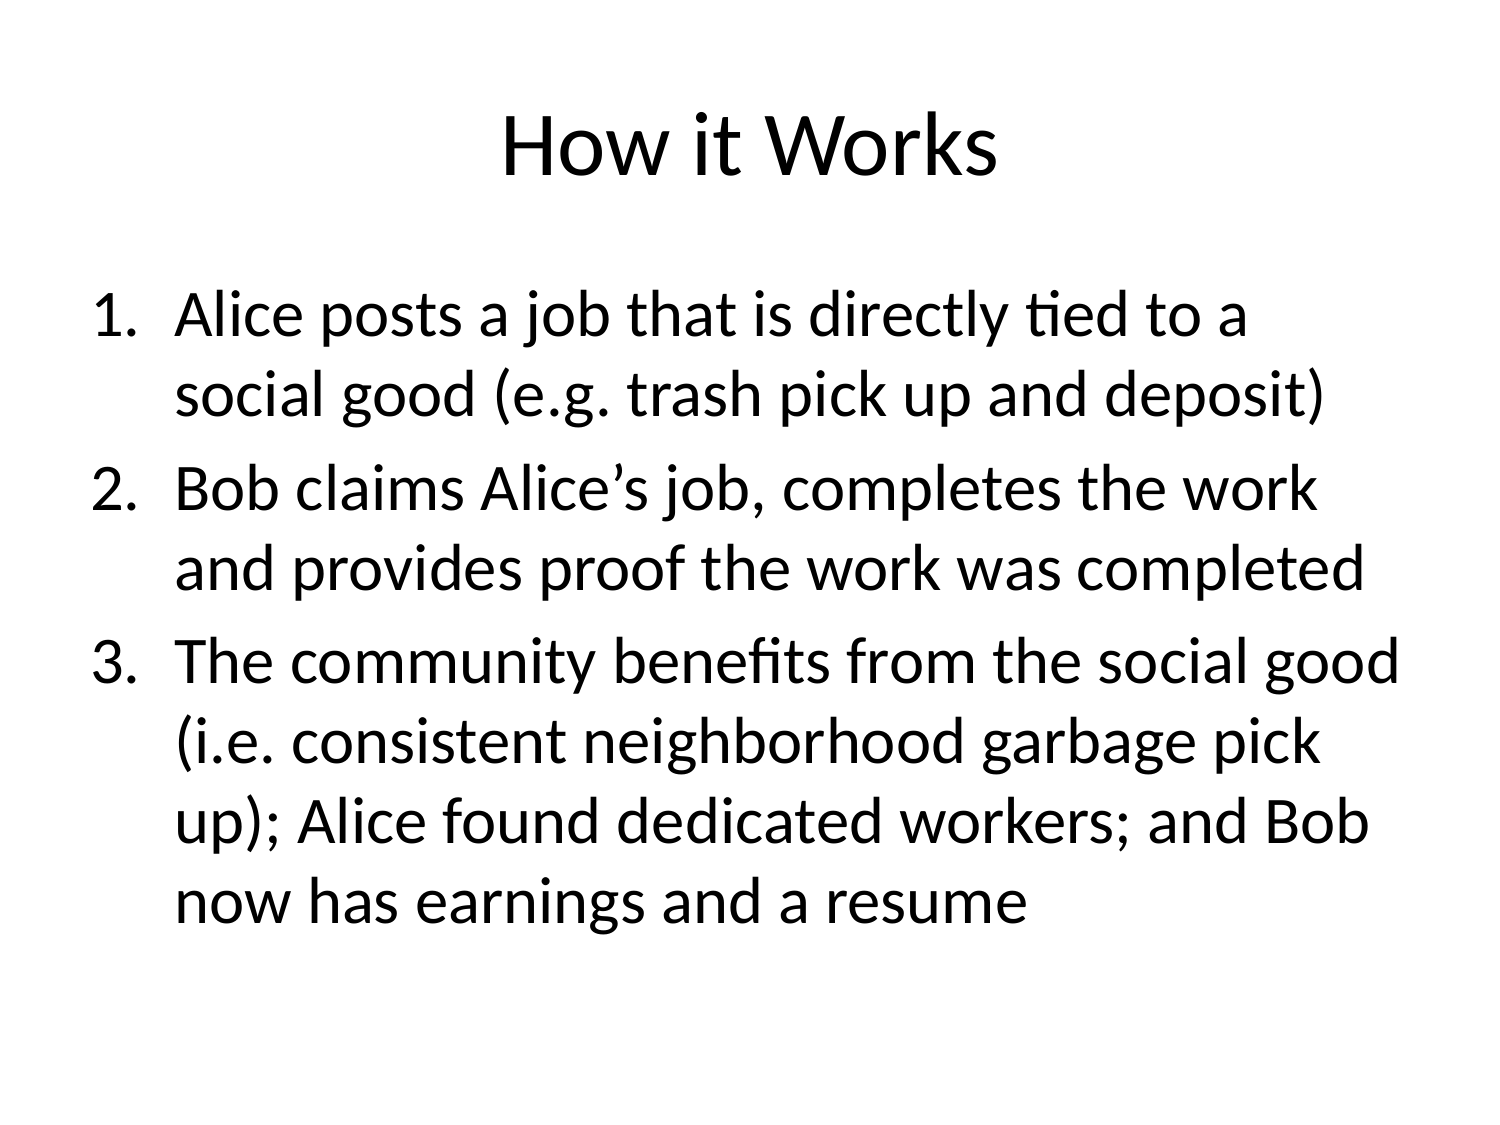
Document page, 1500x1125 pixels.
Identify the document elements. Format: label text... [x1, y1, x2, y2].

list Alice posts a job that is directly tied to a social good (e.g. trash pick up and deposit) Bob claims Alice’s job, completes the work and provides proof the work was completed The community benefits from the social good (i.e. consistent neighborhood garbage pick up); Alice found dedicated workers; and Bob now has earnings and a resume [75, 262, 1425, 1005]
title How it Works [75, 45, 1425, 233]
